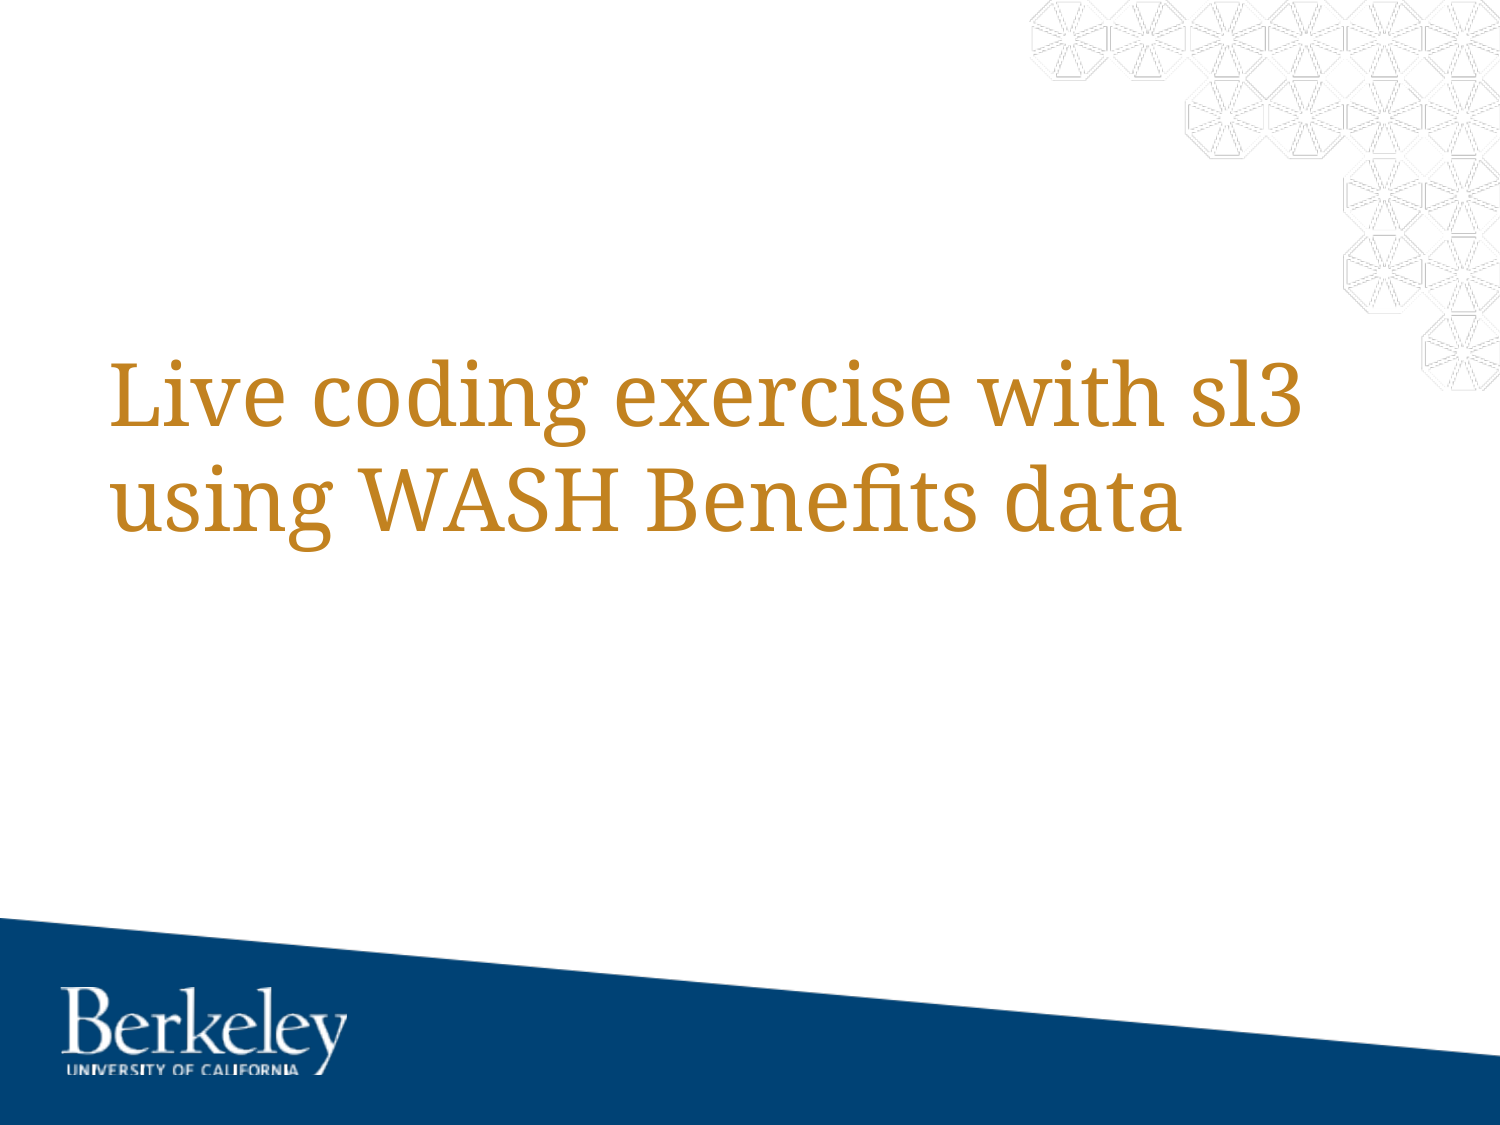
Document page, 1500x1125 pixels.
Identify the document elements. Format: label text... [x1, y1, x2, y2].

title Live coding exercise with sl3 using WASH Benefits data [93, 330, 1369, 659]
